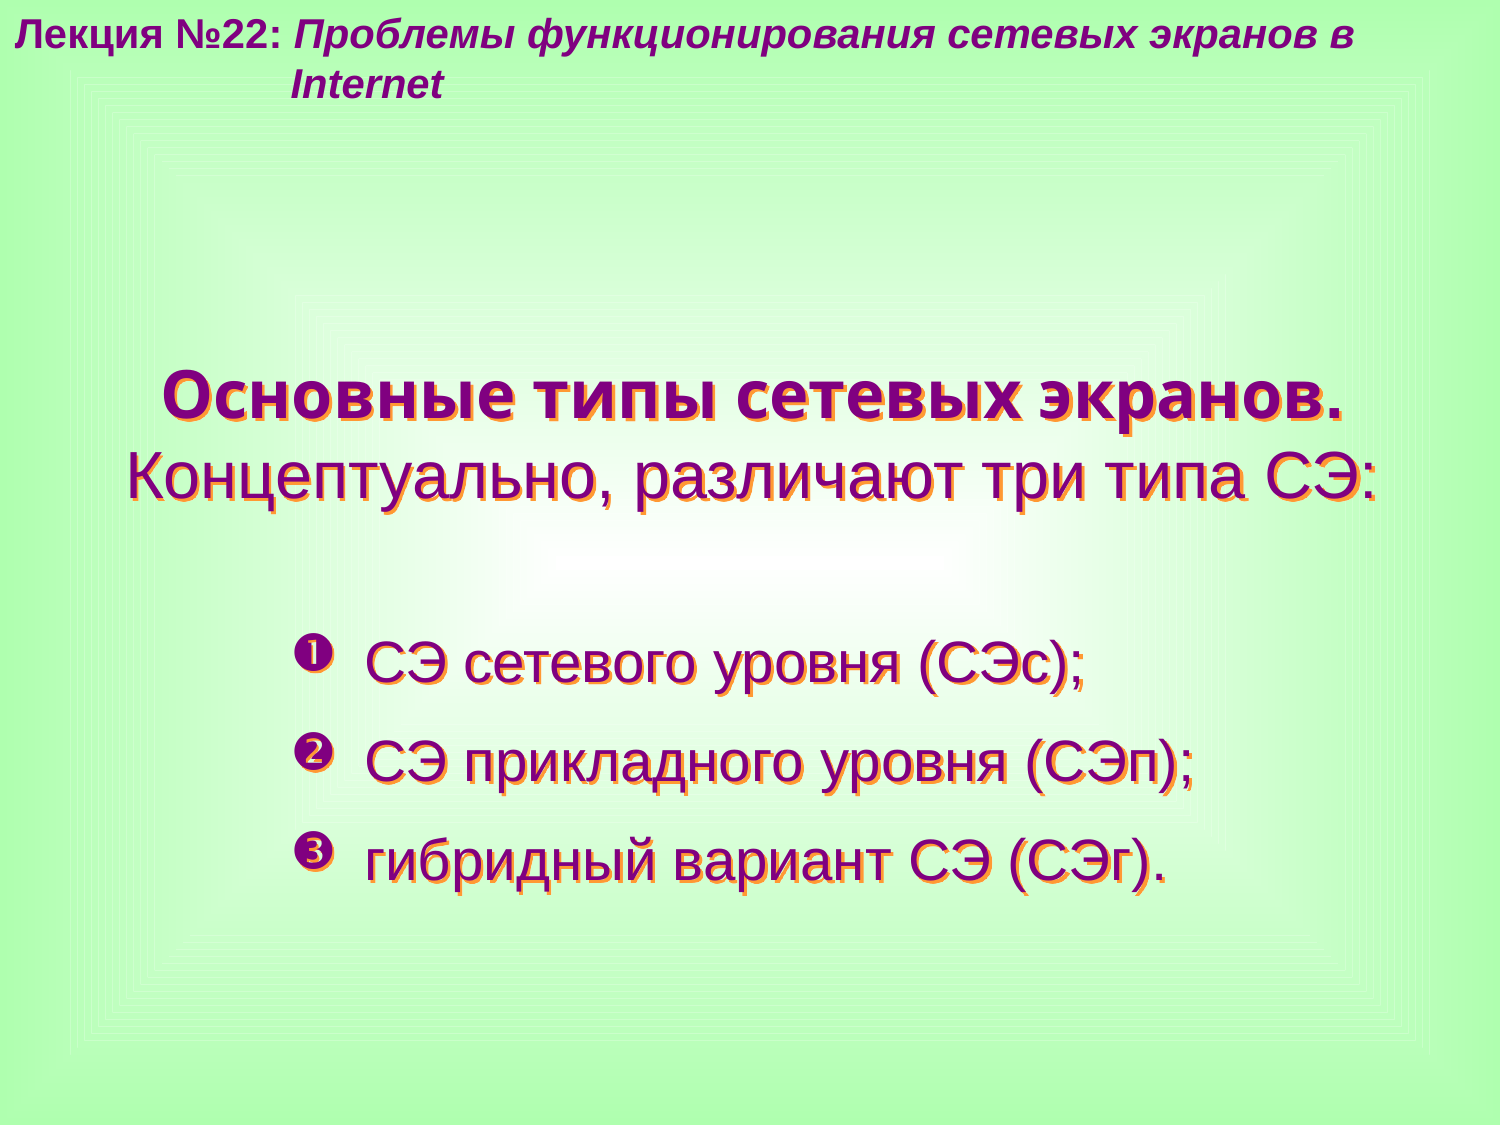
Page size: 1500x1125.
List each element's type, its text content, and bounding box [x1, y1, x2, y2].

text_box Основные типы сетевых экранов. Концептуально, различают три типа СЭ: [45, 345, 1459, 520]
text_box СЭ сетевого уровня (СЭс); СЭ прикладного уровня (СЭп); гибридный вариант СЭ (СЭг). [275, 616, 1225, 900]
text_box Лекция №22: Проблемы функционирования сетевых экранов в Internet [0, 0, 1500, 115]
